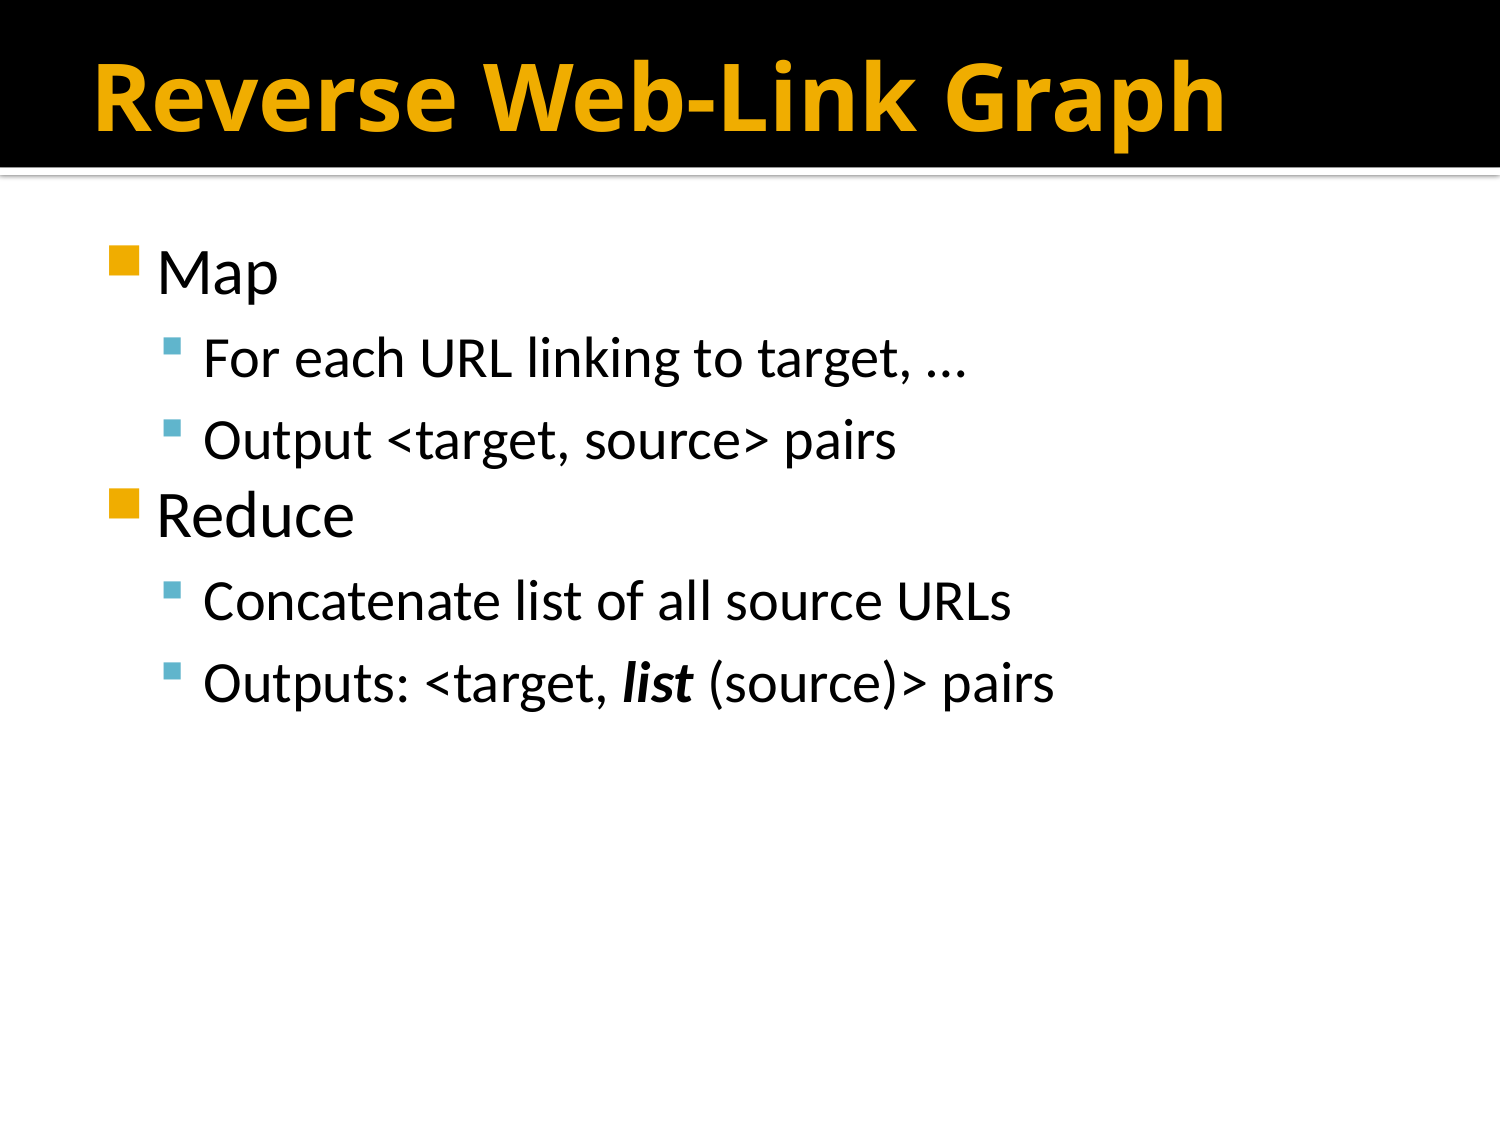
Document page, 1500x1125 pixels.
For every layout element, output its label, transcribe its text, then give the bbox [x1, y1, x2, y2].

list Map For each URL linking to target, … Output <target, source> pairs Reduce Concatenate list of all source URLs Outputs: <target, list (source)> pairs [75, 212, 1425, 1075]
title Reverse Web-Link Graph [75, 12, 1425, 175]
